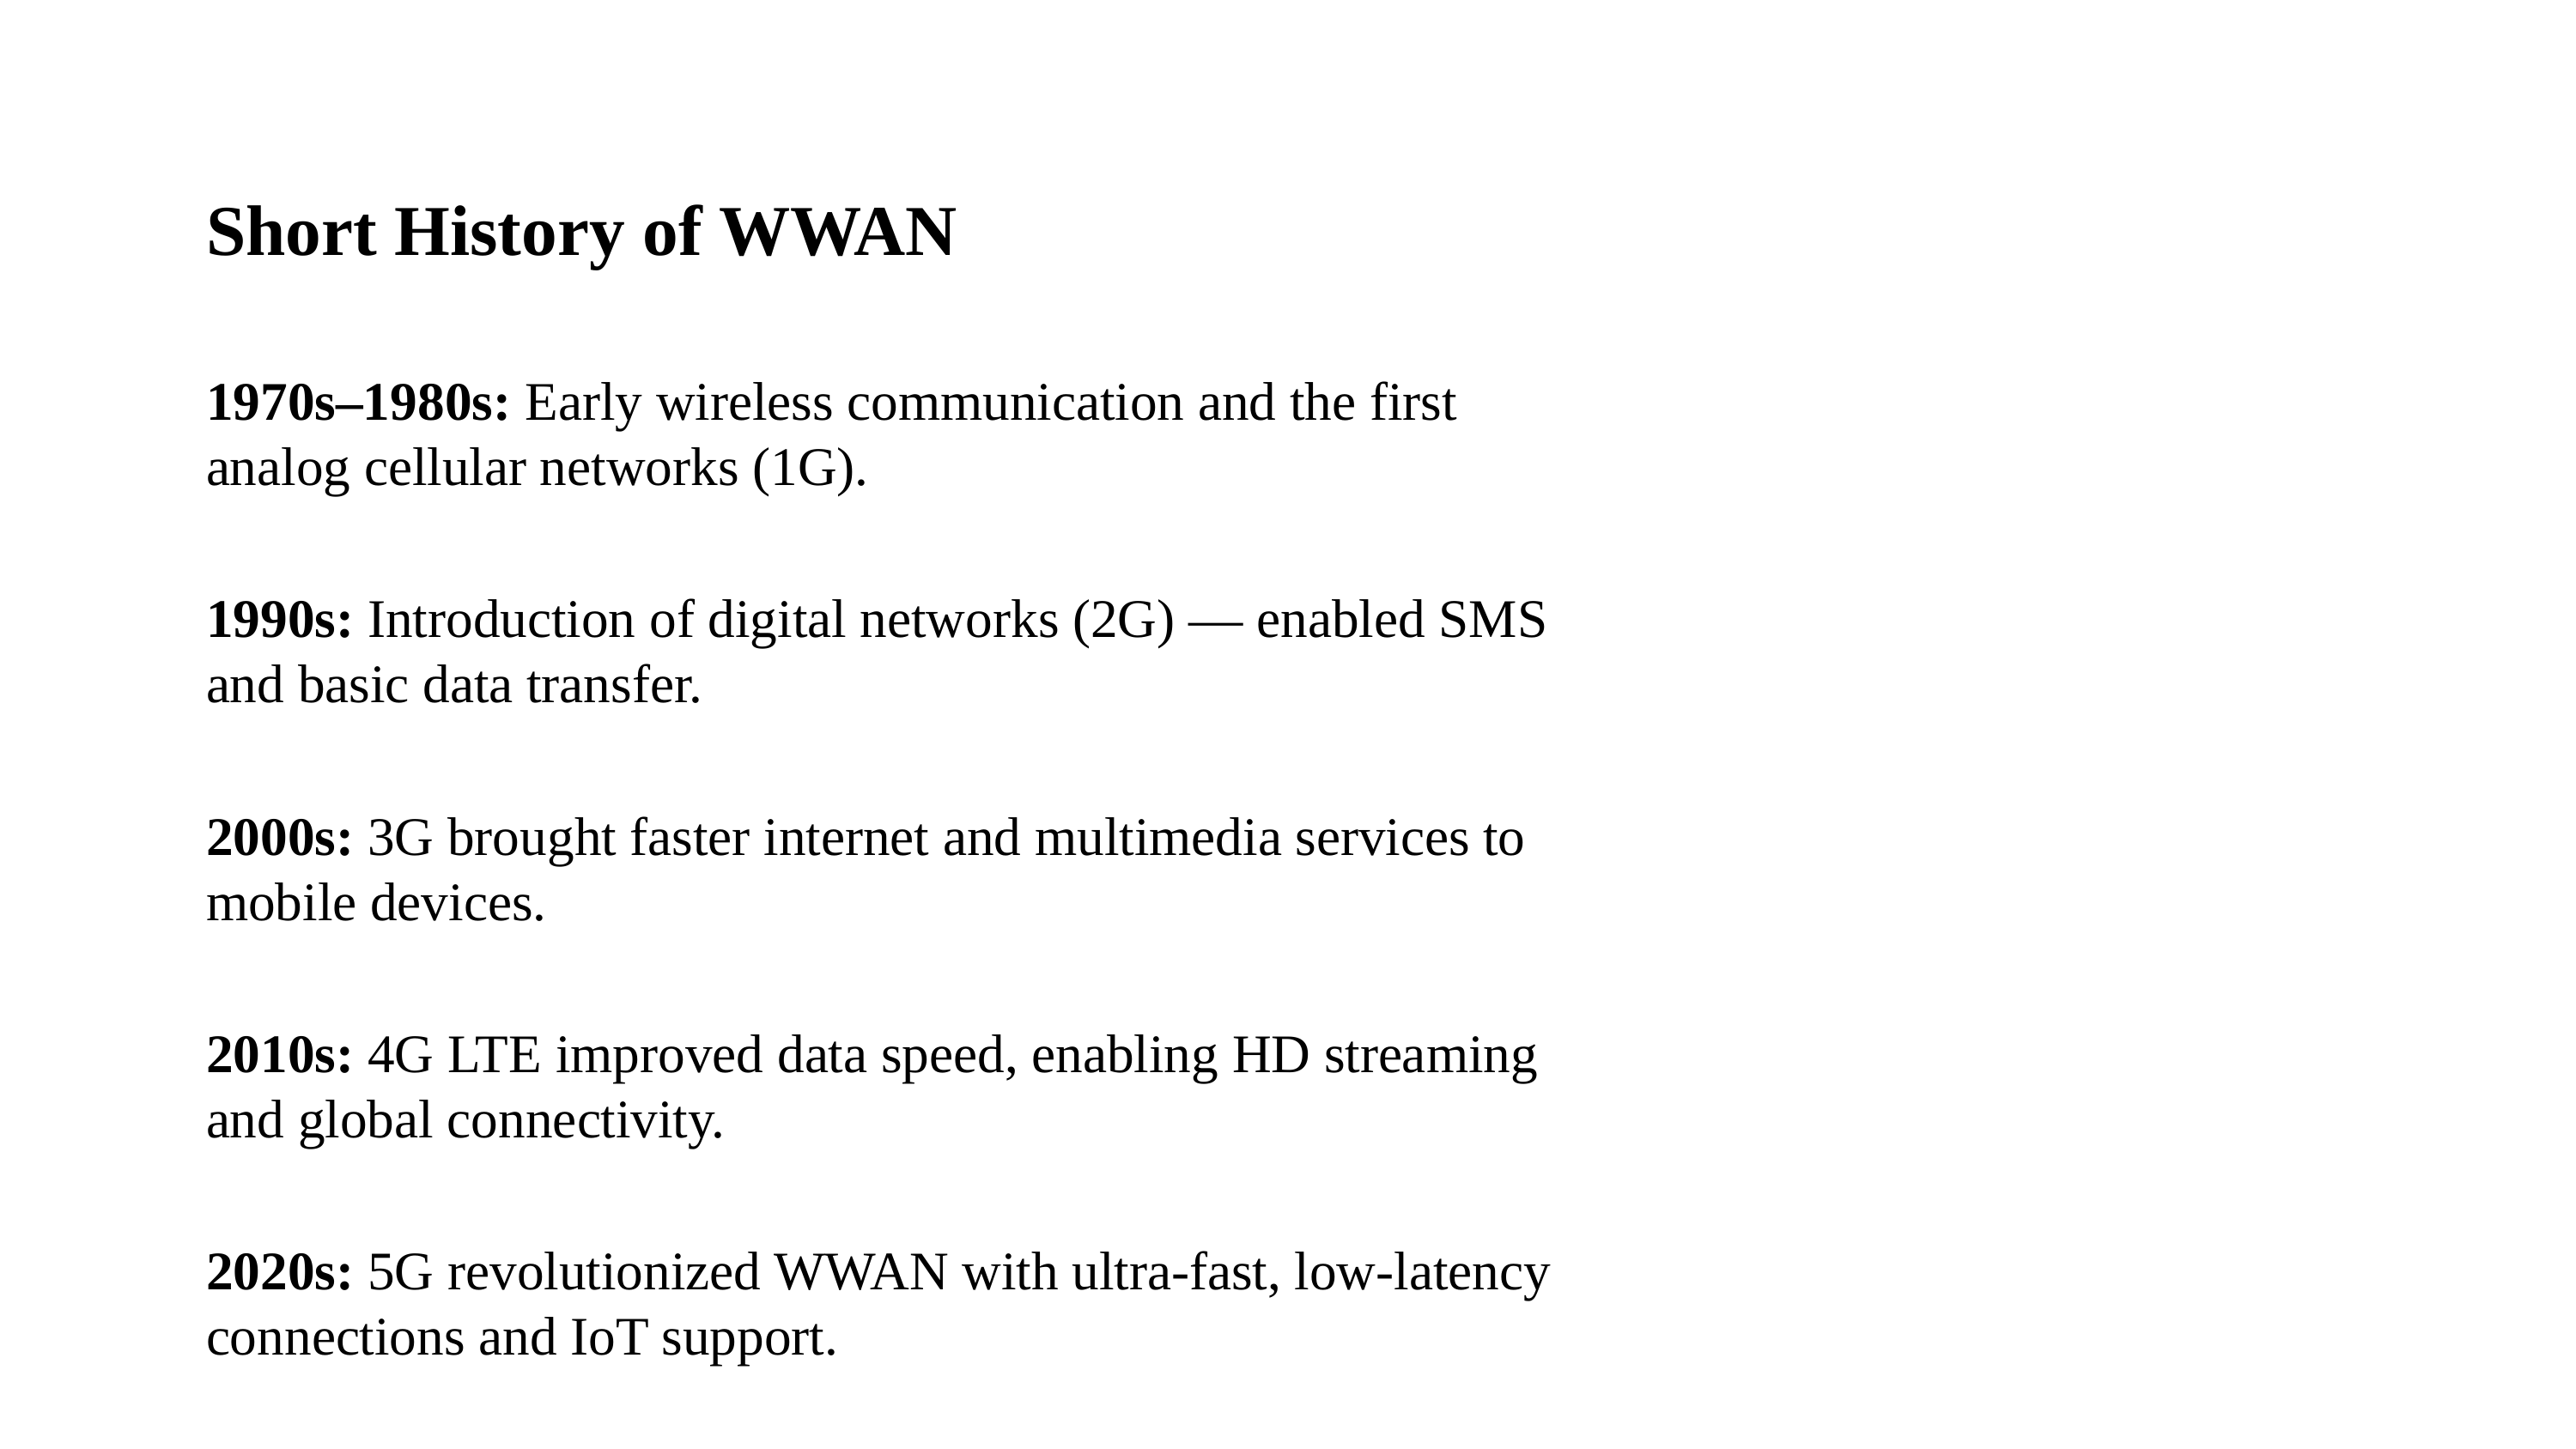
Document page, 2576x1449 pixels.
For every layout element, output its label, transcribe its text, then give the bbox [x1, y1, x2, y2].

title Short History of WWAN [193, 123, 1288, 330]
subtitle 1970s–1980s: Early wireless communication and the first analog cellular networks (1G). 1990s: Introduction of digital networks (2G) — enabled SMS and basic data transfer. 2000s: 3G brought faster internet and multimedia services to mobile devices. 2010s: 4G LTE improved data speed, enabling HD streaming and global connectivity. 2020s: 5G revolutionized WWAN with ultra-fast, low-latency connections and IoT support. [193, 359, 1600, 1379]
